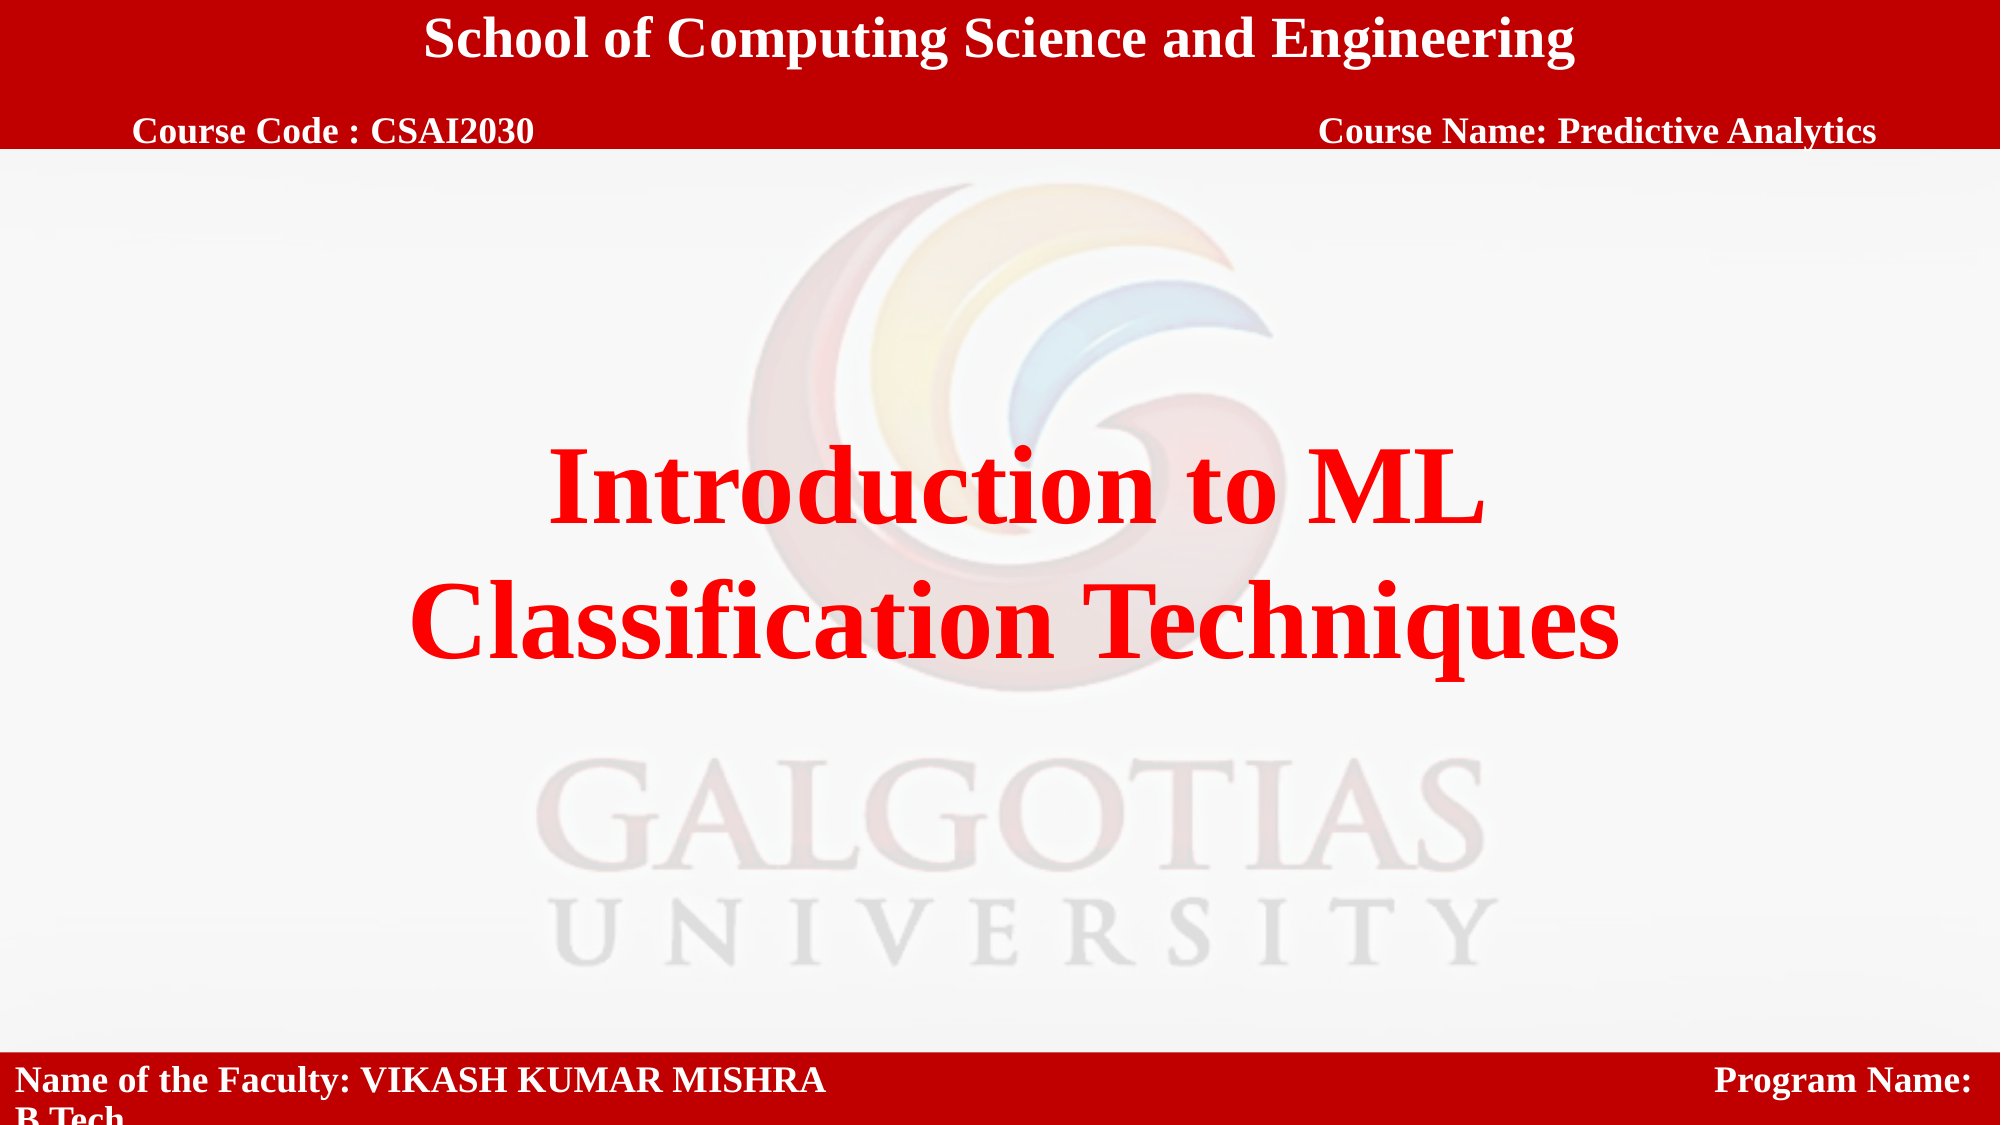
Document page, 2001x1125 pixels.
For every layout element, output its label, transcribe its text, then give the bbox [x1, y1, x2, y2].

text_box School of Computing Science and Engineering Course Code : CSAI2030 Course Name: Predictive Analytics [0, 0, 2000, 149]
text_box Introduction to ML Classification Techniques [342, 403, 1688, 689]
text_box Name of the Faculty: VIKASH KUMAR MISHRA Program Name: B.Tech [0, 1052, 2000, 1125]
